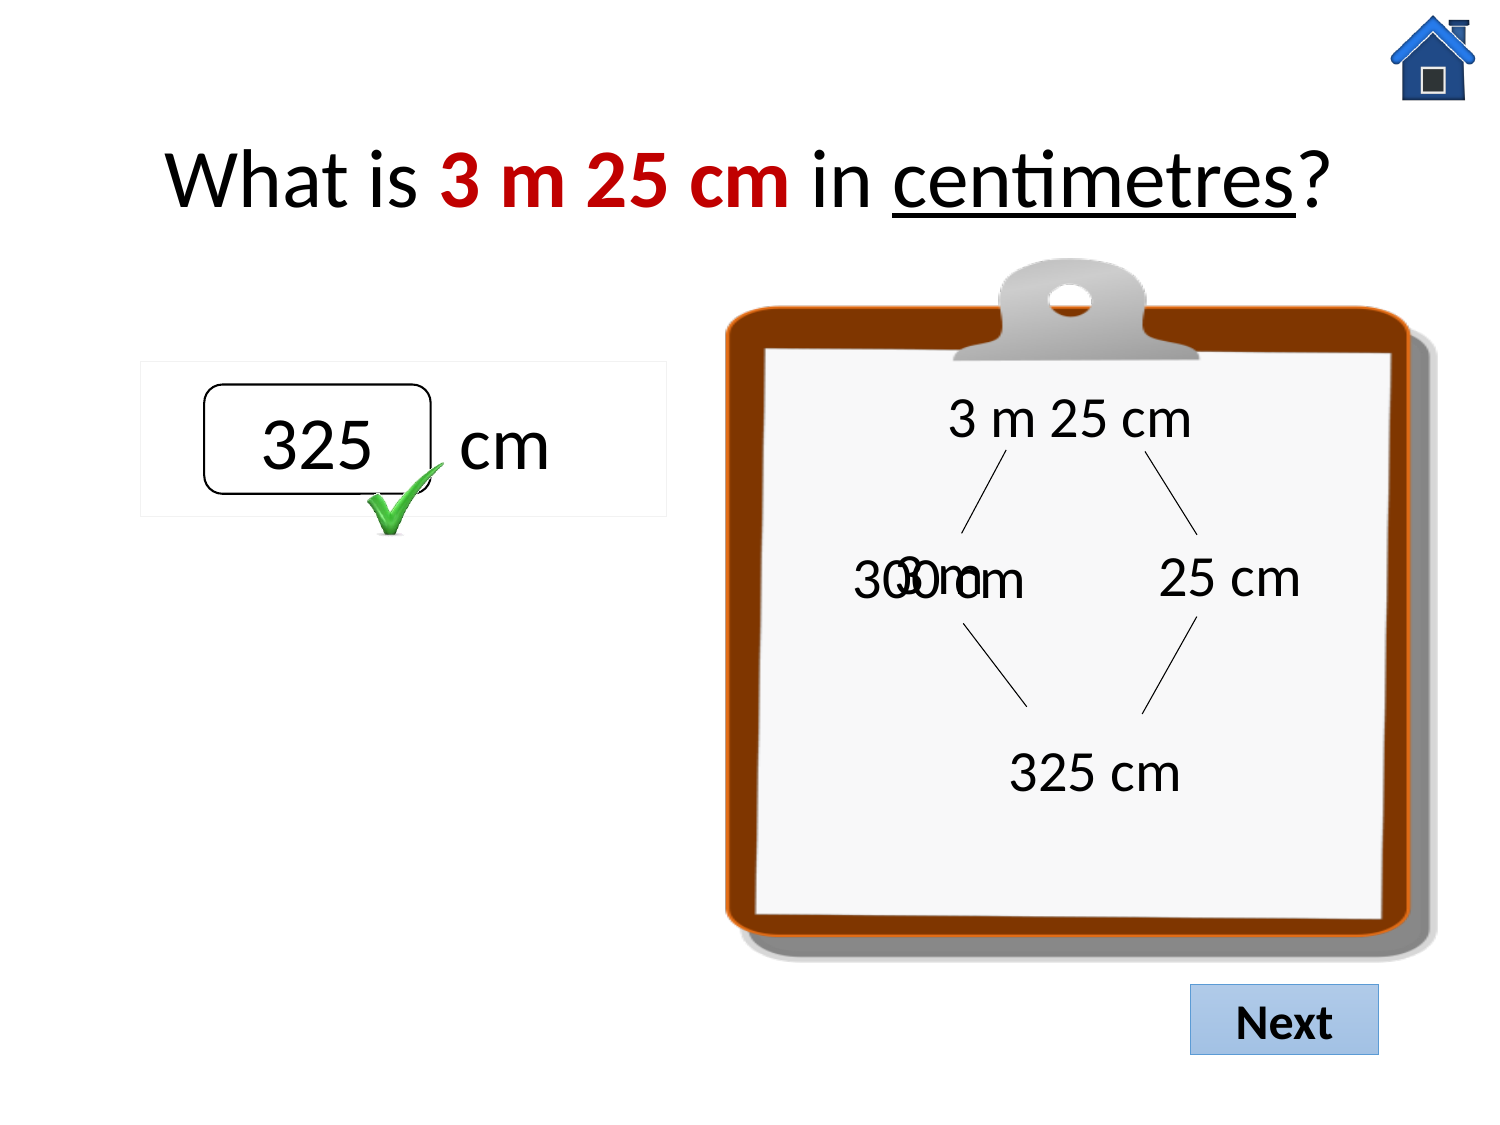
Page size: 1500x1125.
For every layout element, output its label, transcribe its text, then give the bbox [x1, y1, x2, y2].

picture [695, 238, 1467, 974]
text_box What is 3 m 25 cm in centimetres? [150, 117, 1350, 232]
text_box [1144, 451, 1198, 535]
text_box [1142, 616, 1197, 714]
text_box cm [140, 361, 667, 517]
picture [1378, 0, 1486, 107]
picture [358, 458, 449, 537]
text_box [961, 449, 1007, 534]
text_box 325 [203, 383, 432, 495]
text_box Next [1190, 984, 1379, 1055]
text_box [963, 623, 1027, 707]
